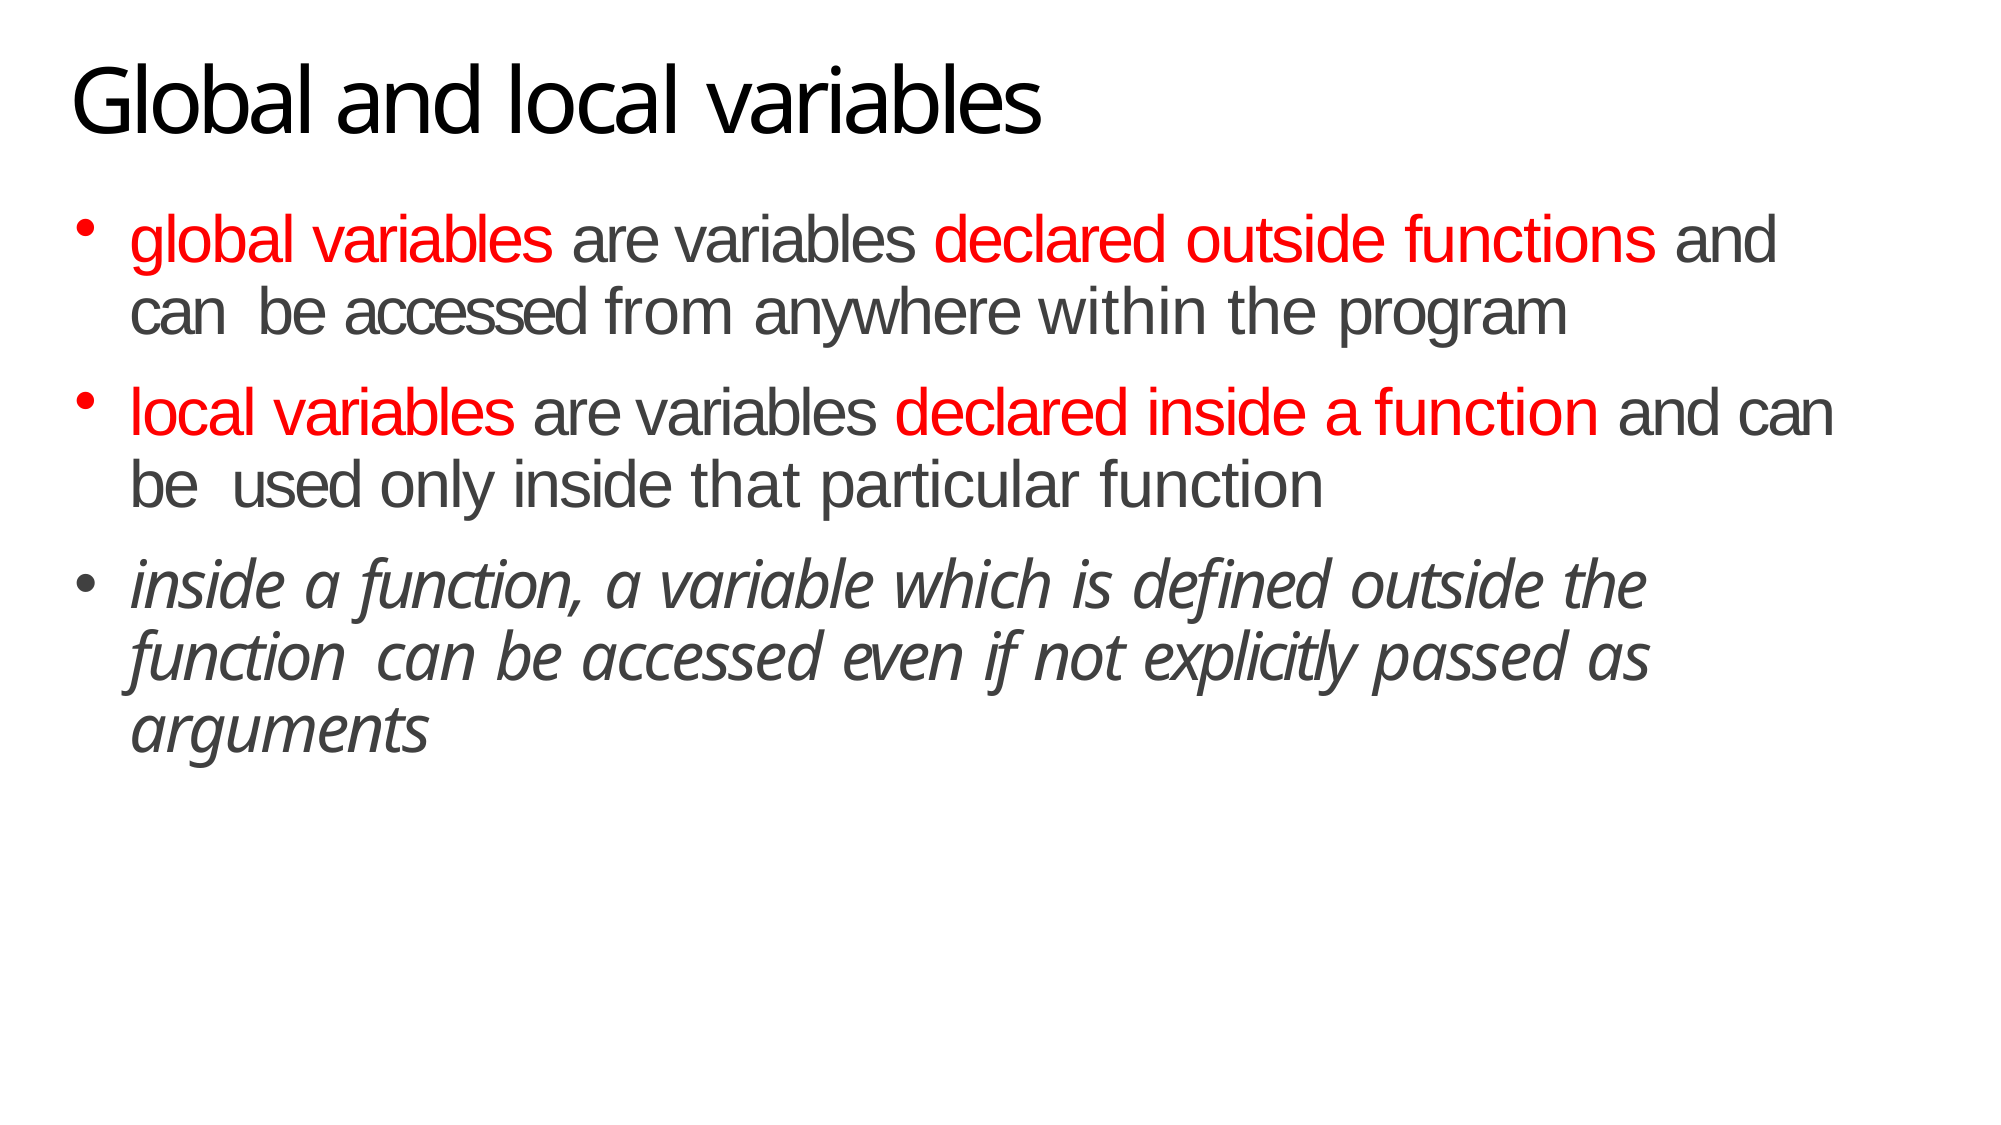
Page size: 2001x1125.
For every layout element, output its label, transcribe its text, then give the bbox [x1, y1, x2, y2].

text_box global variables are variables declared outside functions and can be accessed from anywhere within the program local variables are variables declared inside a function and can be used only inside that particular function inside a function, a variable which is defined outside the function can be accessed even if not explicitly passed as arguments [72, 192, 1898, 767]
title Global and local variables [67, 1, 1064, 191]
